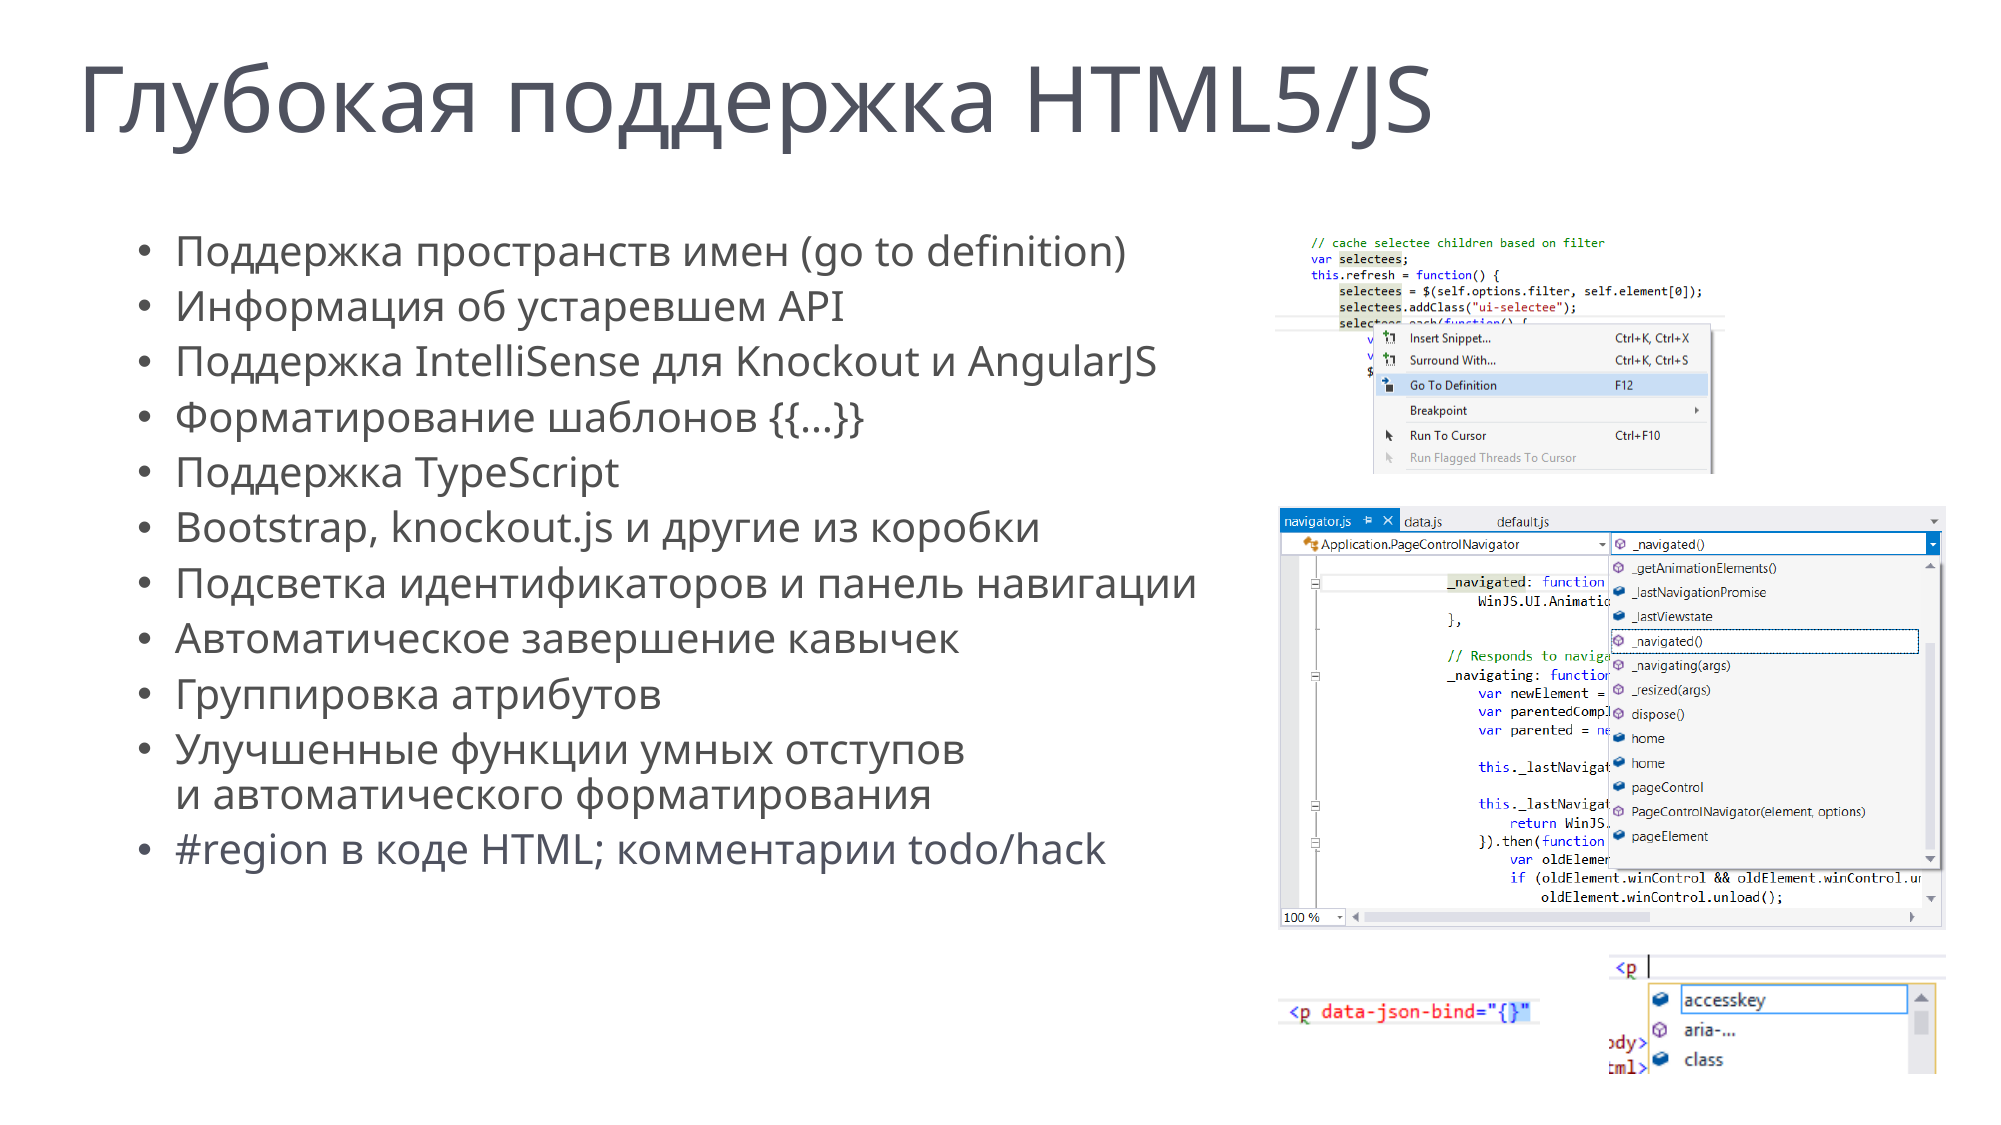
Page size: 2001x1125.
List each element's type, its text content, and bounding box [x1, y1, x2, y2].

picture [1609, 947, 1946, 1075]
picture [1278, 994, 1540, 1028]
picture [1278, 506, 1946, 930]
list Поддержка пространств имен (go to definition) Информация об устаревшем API Поддержка IntelliSense для Knockout и AngularJS Форматирование шаблонов {{…}} Поддержка TypeScript Bootstrap, knockout.js и другие из коробки Подсветка идентификаторов и панель навигации Автоматическое завершение кавычек Группировка атрибутов Улучшенные функции умных отступов и автоматического форматирования #region в коде HTML; комментарии todo/hack [62, 230, 1279, 875]
picture [1275, 229, 1725, 474]
title Глубокая поддержка HTML5/JS [62, 46, 1892, 173]
